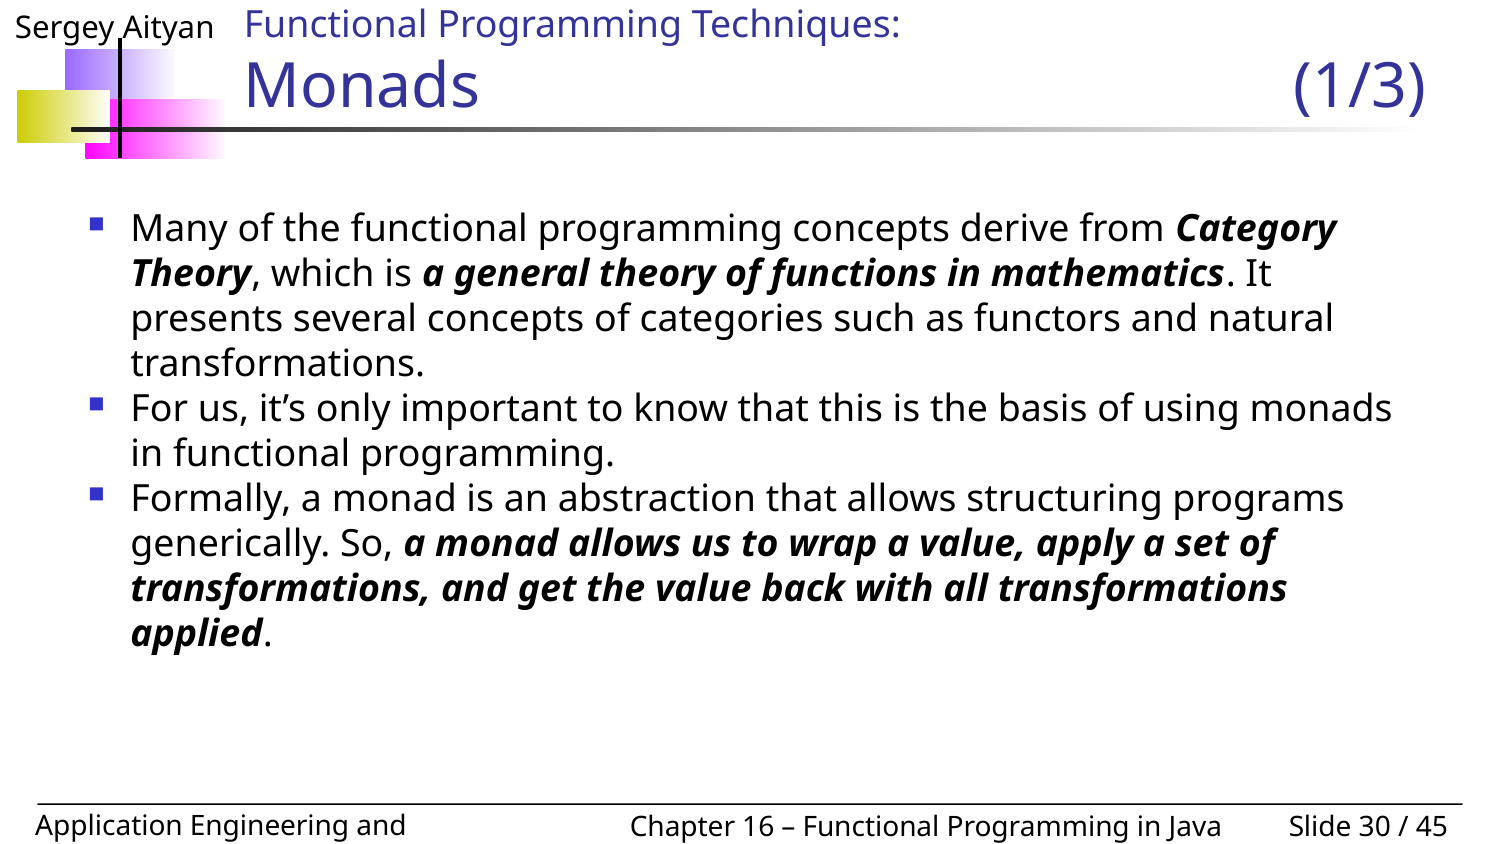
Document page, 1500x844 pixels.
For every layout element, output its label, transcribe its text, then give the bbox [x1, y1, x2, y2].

list Many of the functional programming concepts derive from Category Theory, which is a general theory of functions in mathematics. It presents several concepts of categories such as functors and natural transformations. For us, it’s only important to know that this is the basis of using monads in functional programming. Formally, a monad is an abstraction that allows structuring programs generically. So, a monad allows us to wrap a value, apply a set of transformations, and get the value back with all transformations applied. [73, 196, 1427, 714]
title Functional Programming Techniques: Monads (1/3) [228, 46, 1475, 128]
